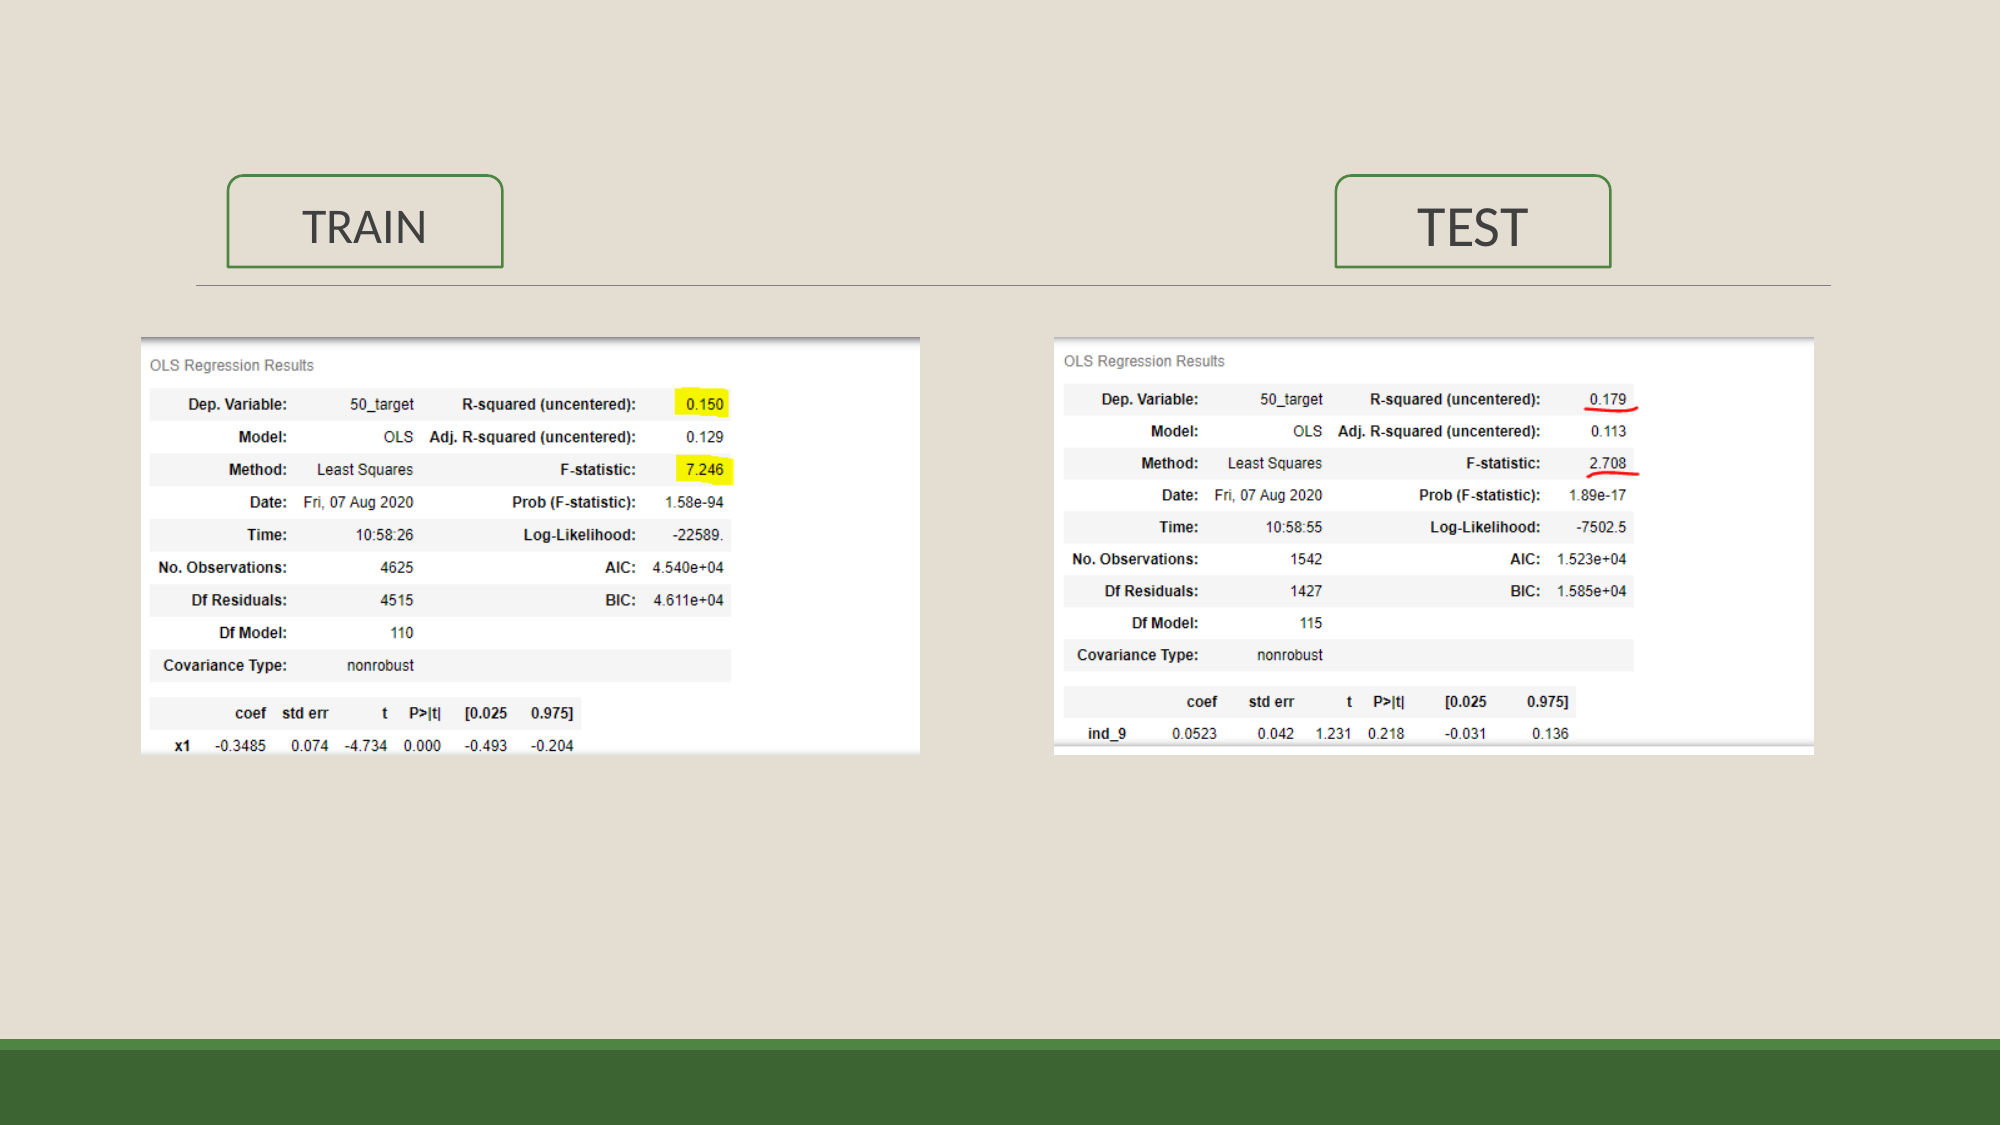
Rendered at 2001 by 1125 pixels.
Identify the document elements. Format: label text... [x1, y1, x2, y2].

text_box TEST [1334, 174, 1612, 269]
text_box TRAIN [226, 174, 504, 269]
picture [140, 337, 921, 755]
picture [1053, 337, 1814, 755]
